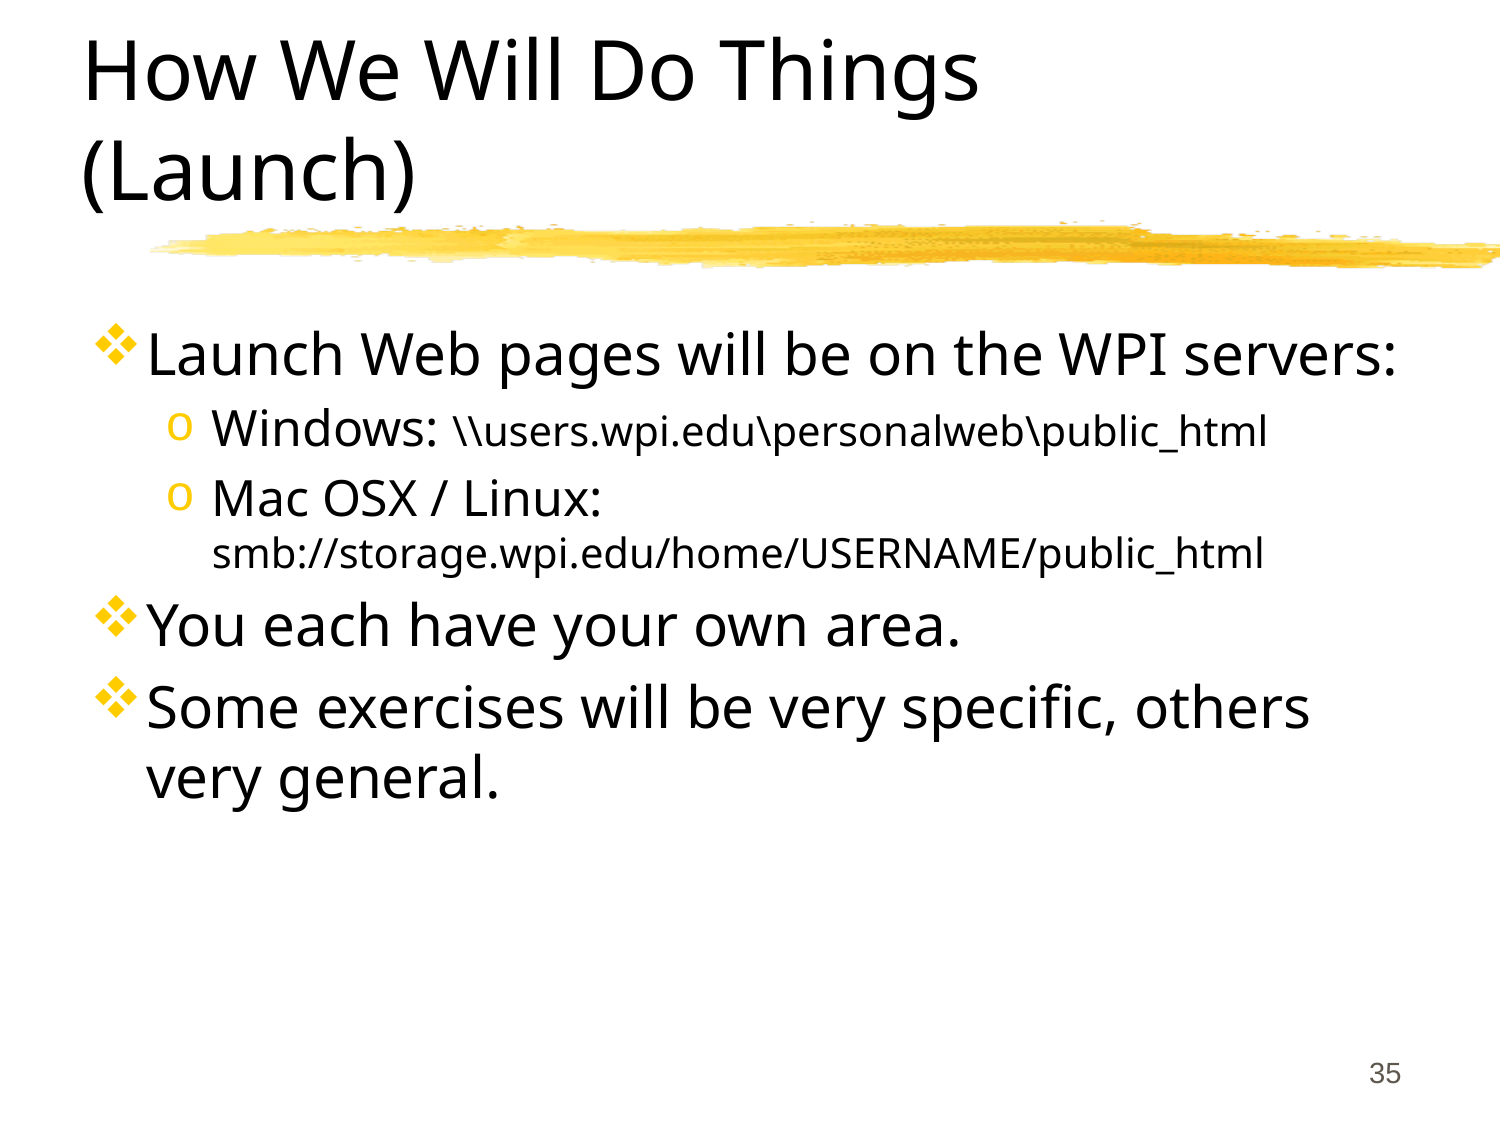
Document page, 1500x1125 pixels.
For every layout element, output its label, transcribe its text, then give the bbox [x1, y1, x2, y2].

picture [150, 215, 1500, 279]
list Launch Web pages will be on the WPI servers: Windows: \\users.wpi.edu\personalweb\public_html Mac OSX / Linux: smb://storage.wpi.edu/home/USERNAME/public_html You each have your own area. Some exercises will be very specific, others very general. [75, 309, 1417, 1075]
slide_number 35 [1103, 1021, 1417, 1098]
title How We Will Do Things (Launch) [66, 37, 1342, 225]
